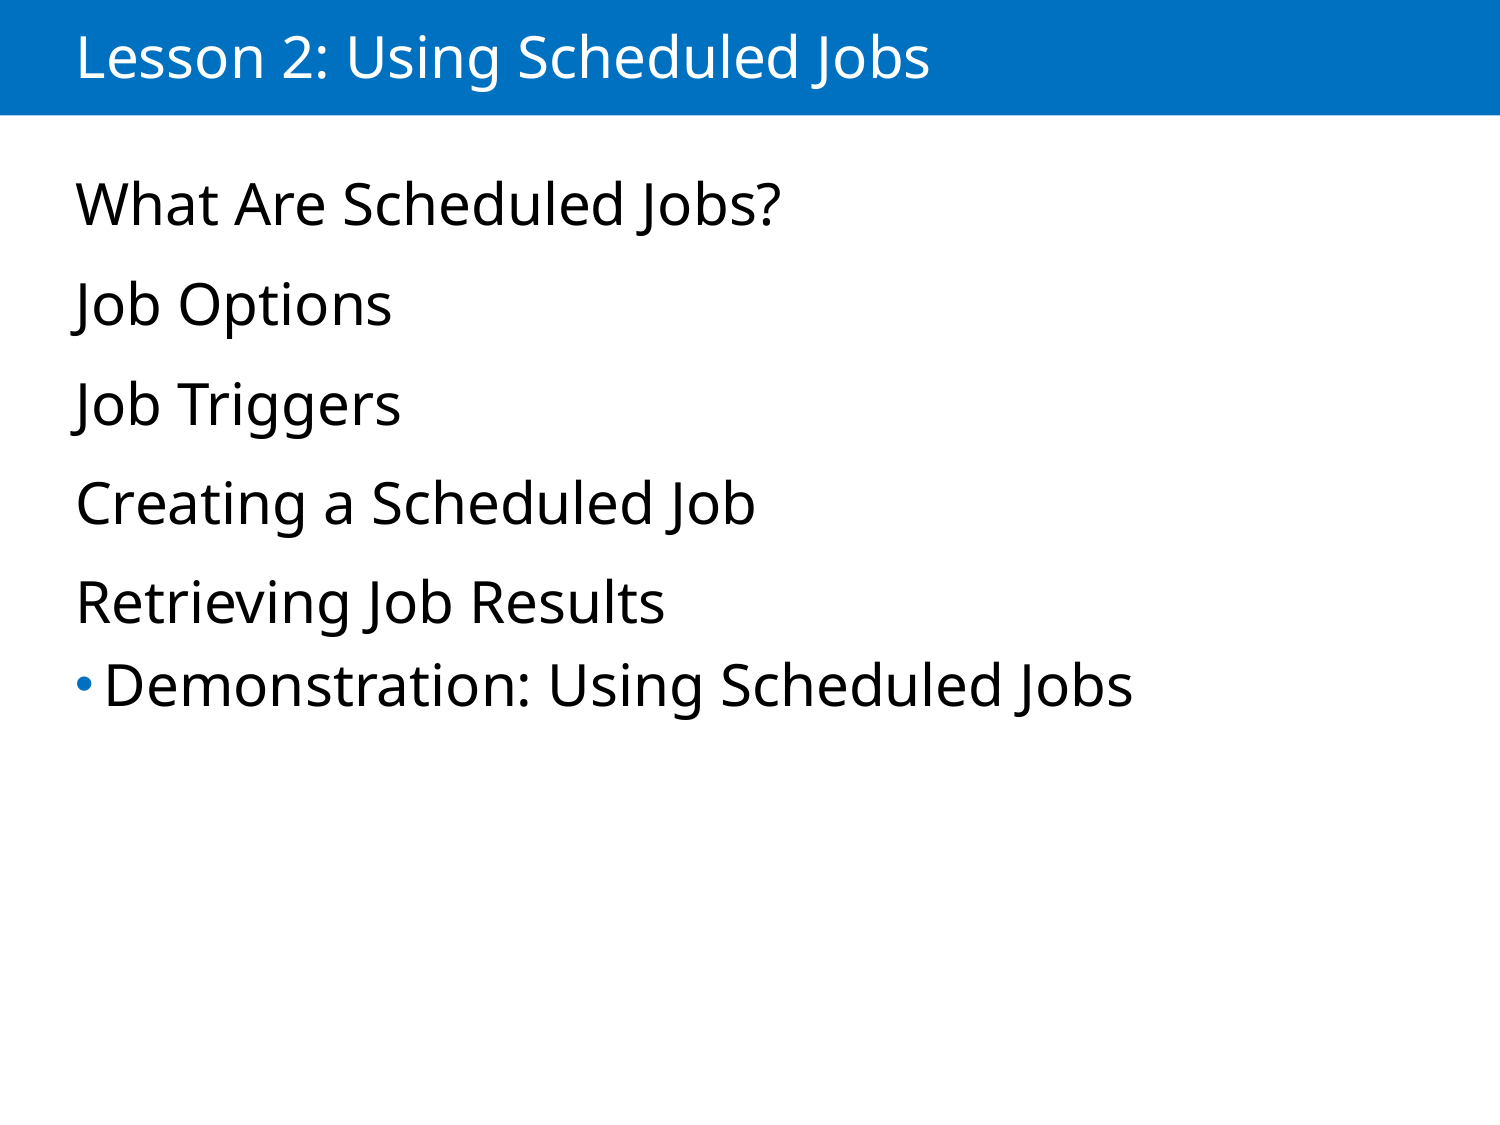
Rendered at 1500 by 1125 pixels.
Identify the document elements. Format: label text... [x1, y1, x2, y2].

list What Are Scheduled Jobs? Job Options Job Triggers Creating a Scheduled Job Retrieving Job Results Demonstration: Using Scheduled Jobs [74, 167, 1408, 1013]
title Lesson 2: Using Scheduled Jobs [75, 0, 1351, 122]
